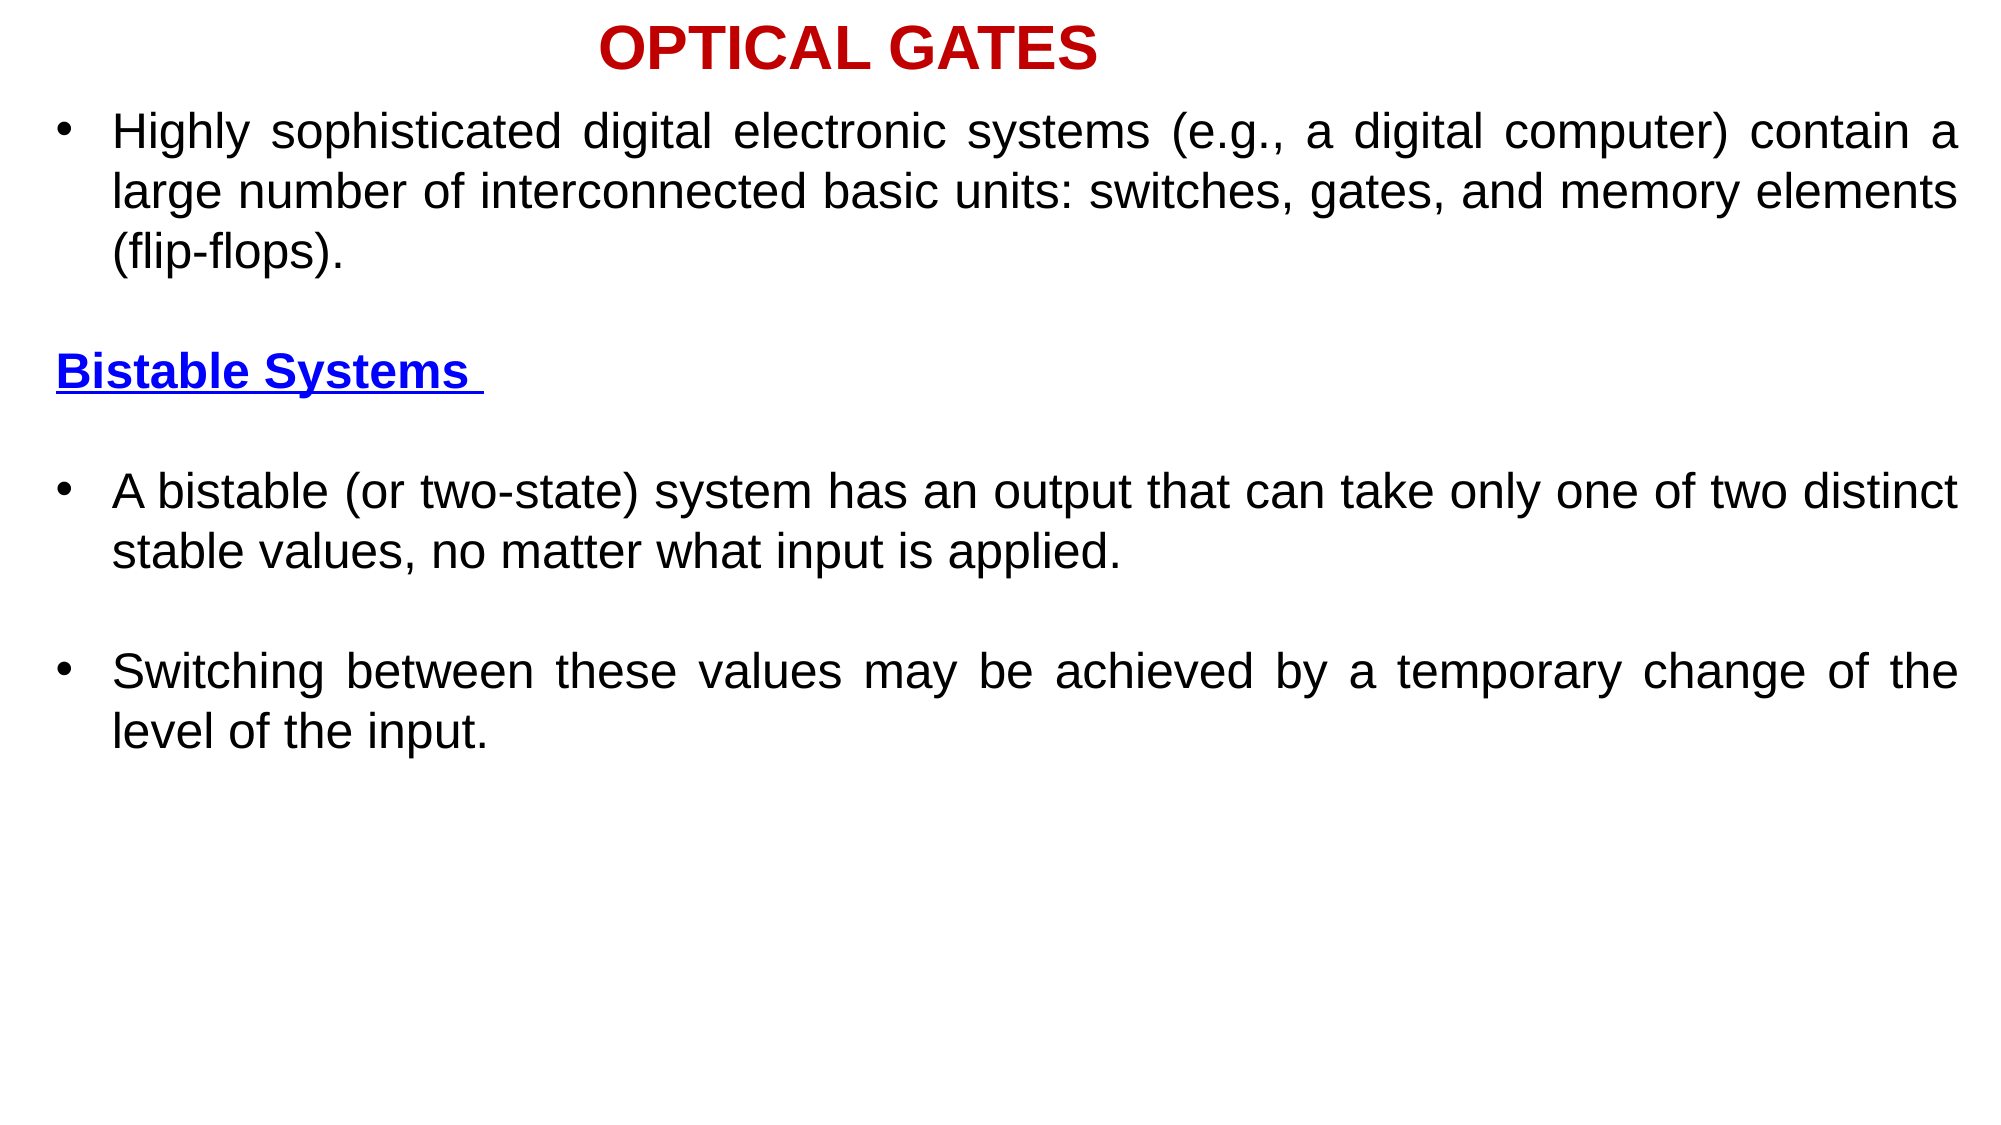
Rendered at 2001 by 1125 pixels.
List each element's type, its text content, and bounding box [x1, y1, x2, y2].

text_box Highly sophisticated digital electronic systems (e.g., a digital computer) contain a large number of interconnected basic units: switches, gates, and memory elements (flip-flops). Bistable Systems A bistable (or two-state) system has an output that can take only one of two distinct stable values, no matter what input is applied. Switching between these values may be achieved by a temporary change of the level of the input. [40, 90, 1975, 766]
text_box OPTICAL GATES [583, 0, 1132, 90]
